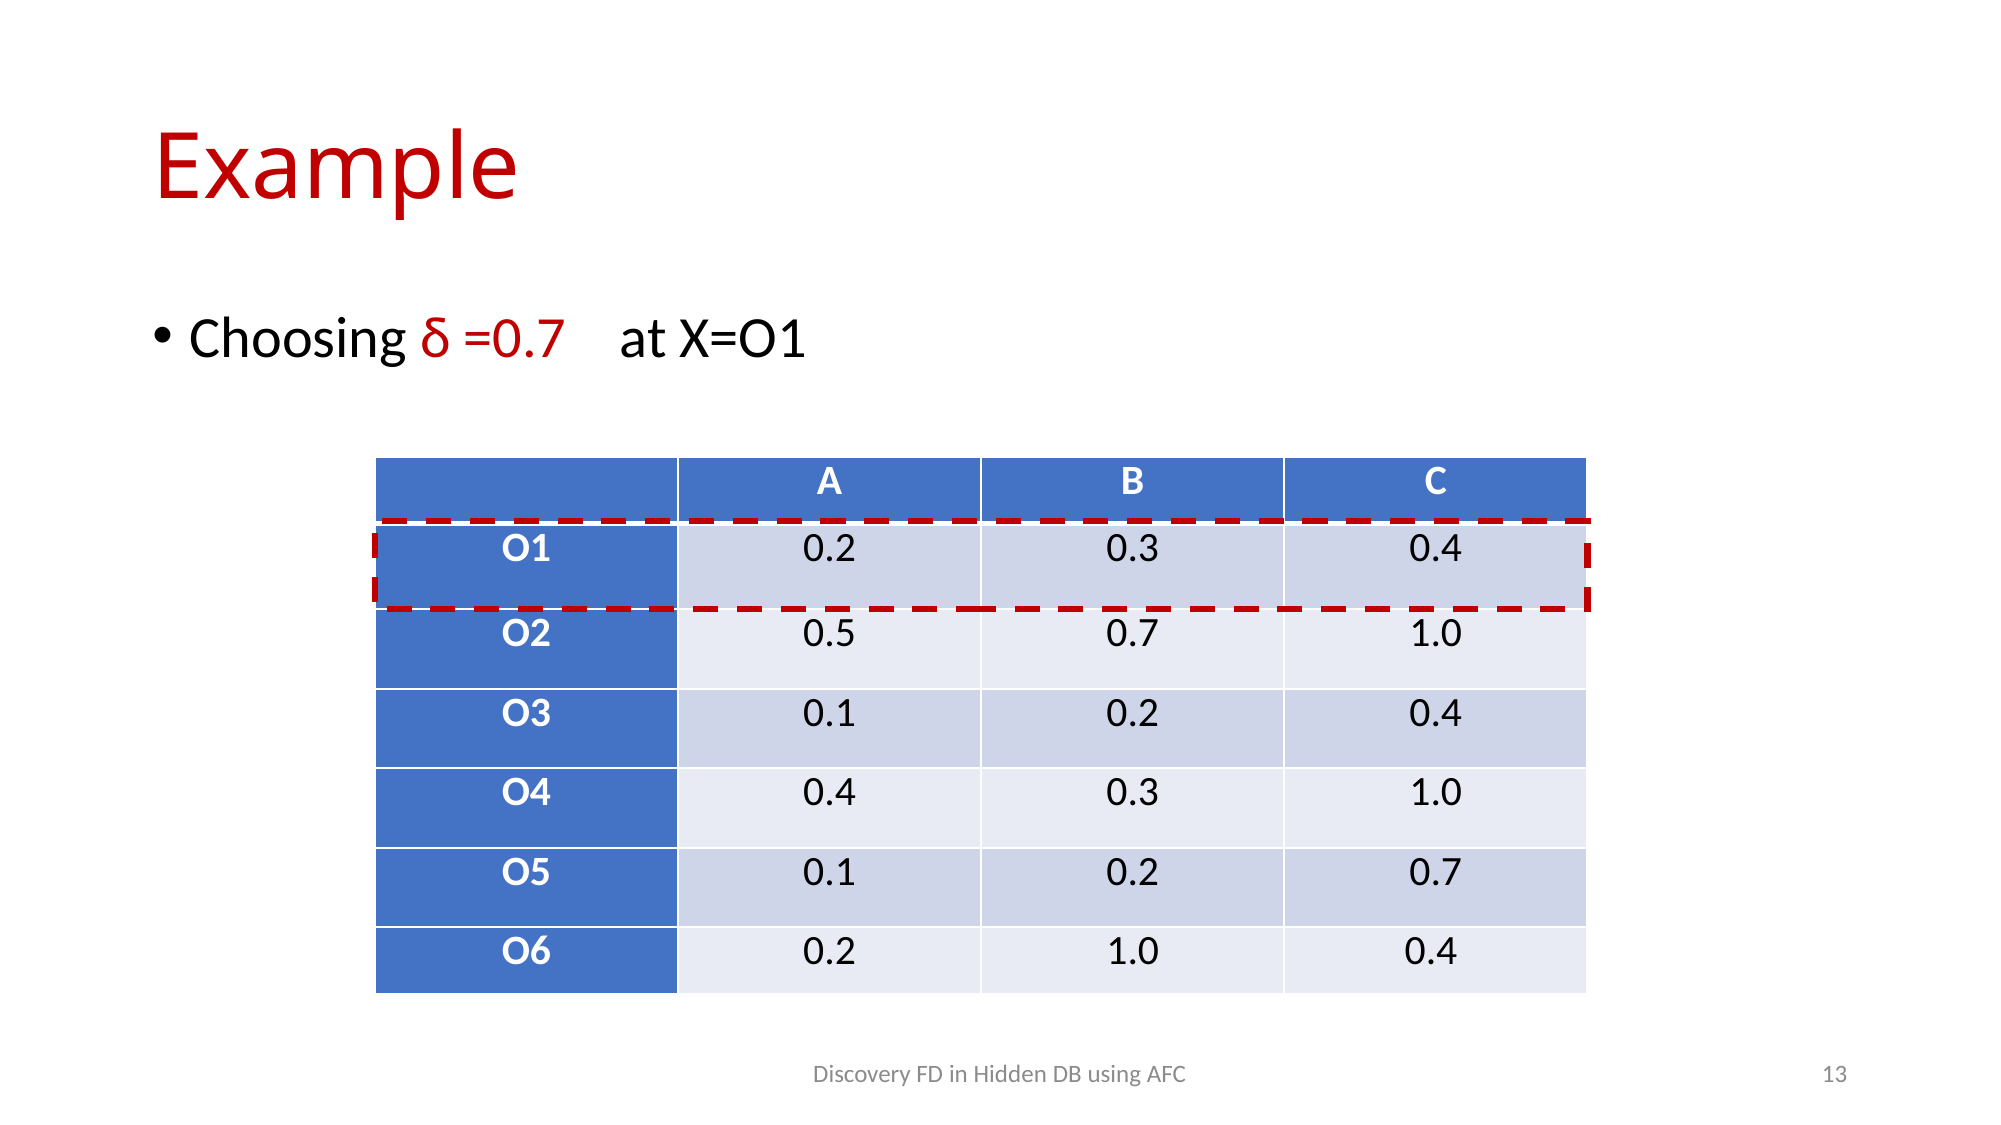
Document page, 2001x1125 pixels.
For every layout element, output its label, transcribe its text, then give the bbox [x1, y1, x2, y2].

table_cell 0.1 [679, 690, 980, 767]
table_cell 0.1 [679, 849, 980, 926]
list Choosing δ =0.7 at X=O1 [137, 299, 1863, 1014]
table_cell O3 [376, 690, 677, 767]
table_cell 0.2 [679, 928, 980, 993]
table_cell 0.5 [679, 610, 980, 688]
table_cell 0.7 [982, 610, 1283, 688]
table_cell O6 [376, 928, 677, 993]
table_cell 0.4 [1285, 928, 1586, 993]
table_cell 1.0 [1285, 769, 1586, 847]
text_box [374, 520, 1588, 610]
table_cell O5 [376, 849, 677, 926]
table_header [376, 458, 677, 521]
table_cell 0.3 [982, 769, 1283, 847]
table_header B [982, 458, 1283, 521]
table_cell 0.2 [982, 849, 1283, 926]
table_cell O4 [376, 769, 677, 847]
title Example [137, 59, 1863, 278]
footer Discovery FD in Hidden DB using AFC [662, 1042, 1338, 1103]
table_cell 0.7 [1285, 849, 1586, 926]
table_cell 0.2 [982, 690, 1283, 767]
table_cell 0.4 [1285, 690, 1586, 767]
table_cell 0.4 [679, 769, 980, 847]
table_cell 1.0 [982, 928, 1283, 993]
table_cell 1.0 [1285, 610, 1586, 688]
table_header C [1285, 458, 1586, 521]
table_header A [679, 458, 980, 521]
table_cell O2 [376, 610, 677, 688]
slide_number 13 [1412, 1042, 1863, 1103]
